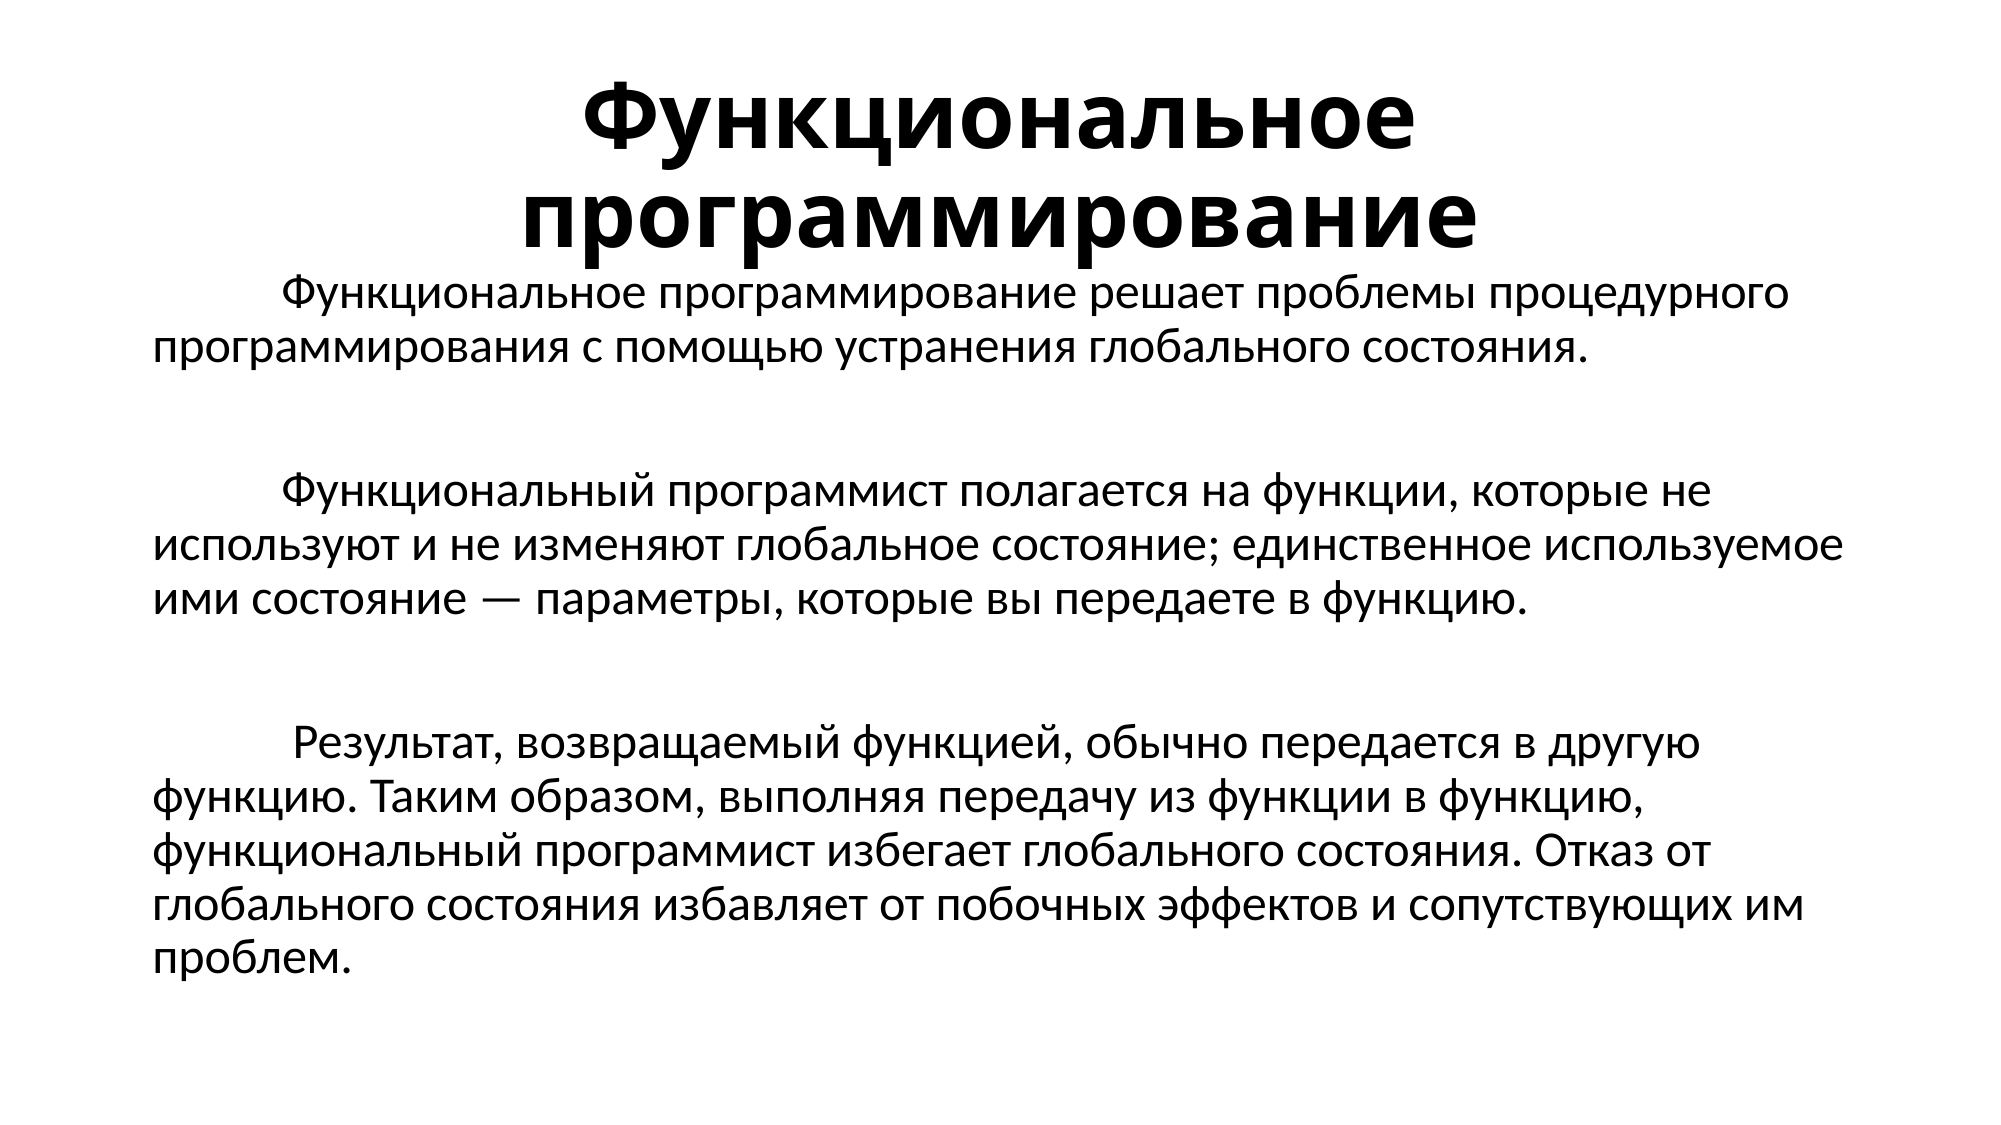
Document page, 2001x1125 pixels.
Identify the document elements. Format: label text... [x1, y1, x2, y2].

title Функциональное программирование [137, 59, 1863, 257]
list Функциональное программирование решает проблемы процедурного программирования с помощью устранения глобального состояния. Функциональный программист полагается на функции, которые не используют и не изменяют глобальное состояние; единственное используемое ими состояние — параметры, которые вы передаете в функцию. Результат, возвращаемый функцией, обычно передается в другую функцию. Таким образом, выполняя передачу из функции в функцию, функциональный программист избегает глобального состояния. Отказ от глобального состояния избавляет от побочных эффектов и сопутствующих им проблем. [137, 257, 1863, 1014]
